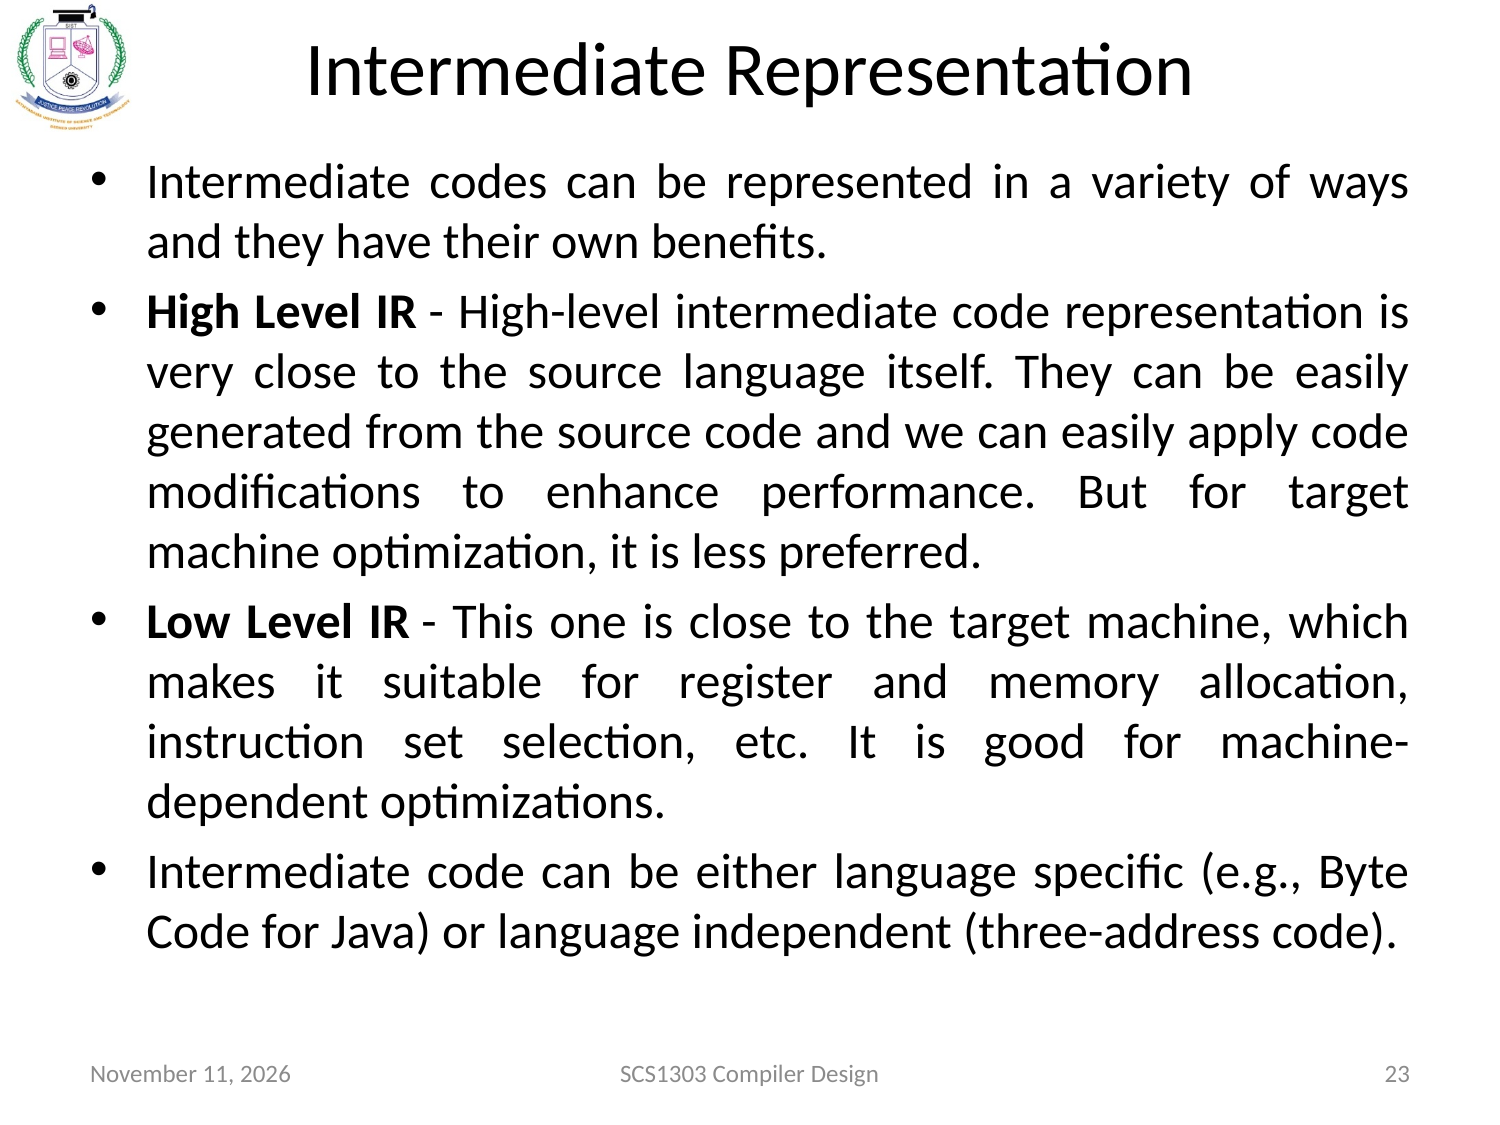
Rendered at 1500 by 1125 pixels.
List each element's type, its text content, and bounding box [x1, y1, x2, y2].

title Intermediate Representation [75, 11, 1425, 119]
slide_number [75, 1042, 425, 1103]
slide_number 23 [1074, 1042, 1425, 1103]
footer SCS1303 Compiler Design [512, 1042, 988, 1103]
picture [0, 0, 141, 132]
list Intermediate codes can be represented in a variety of ways and they have their own benefits. High Level IR - High-level intermediate code representation is very close to the source language itself. They can be easily generated from the source code and we can easily apply code modifications to enhance performance. But for target machine optimization, it is less preferred. Low Level IR - This one is close to the target machine, which makes it suitable for register and memory allocation, instruction set selection, etc. It is good for machine-dependent optimizations. Intermediate code can be either language specific (e.g., Byte Code for Java) or language independent (three-address code). [75, 140, 1425, 1005]
